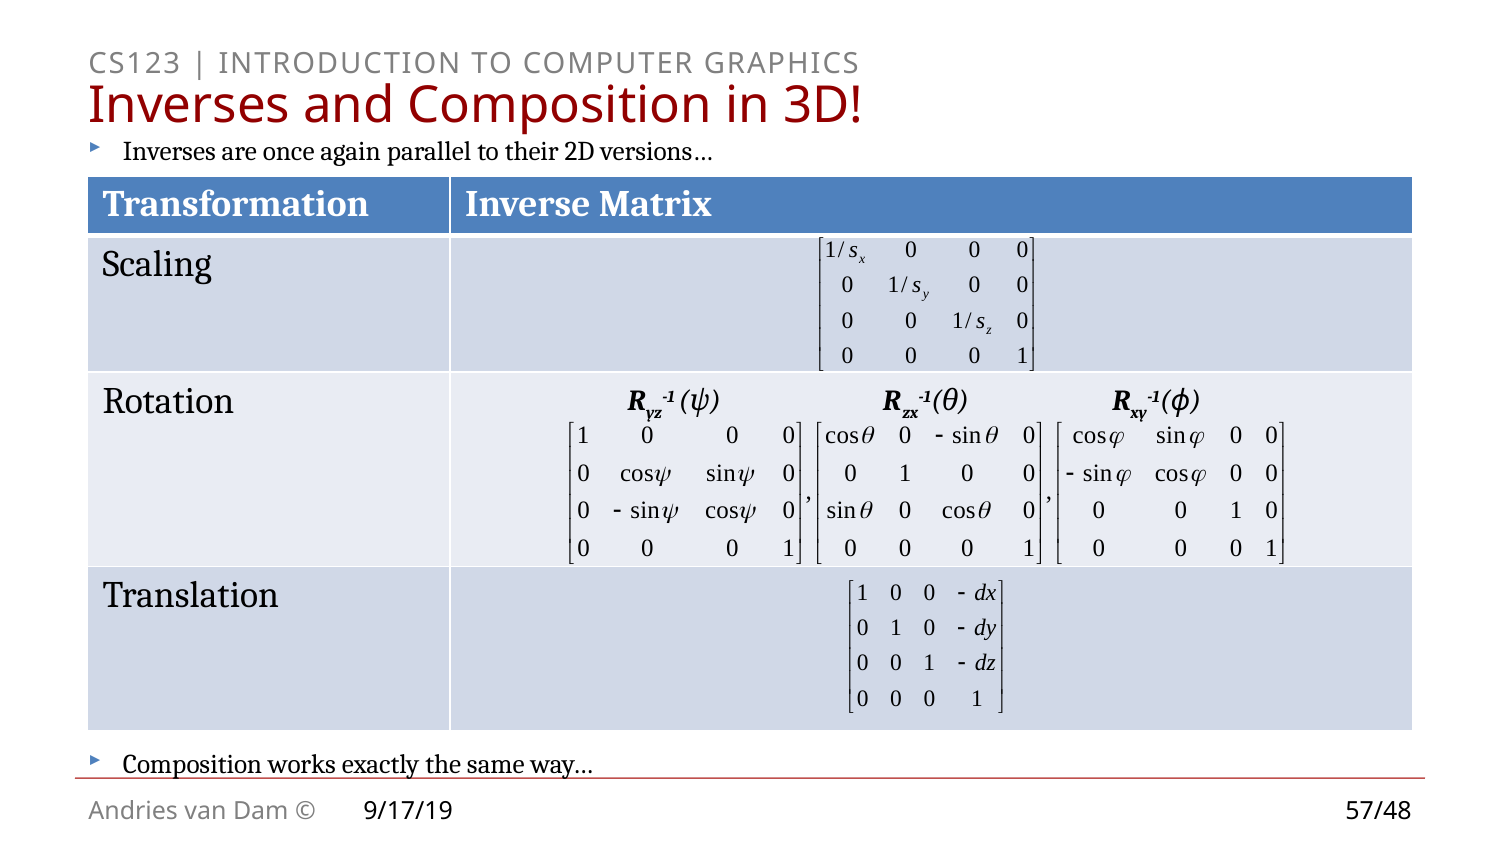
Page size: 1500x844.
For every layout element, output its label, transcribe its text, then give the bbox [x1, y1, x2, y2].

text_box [563, 417, 1293, 569]
table_cell [451, 567, 841, 730]
table_cell [1046, 238, 1412, 371]
table_cell Scaling [88, 238, 449, 371]
table_cell Translation [88, 567, 449, 730]
table_cell [451, 238, 809, 371]
list Inverses are once again parallel to their 2D versions… Composition works exactly the same way… [75, 140, 1425, 790]
table_cell [1014, 567, 1412, 730]
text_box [843, 581, 1013, 718]
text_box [813, 233, 1043, 376]
table_cell Ryz-1 (ψ) Rzx-1(θ) Rxy-1(ϕ) [451, 373, 1412, 566]
footer 9/17/19 [350, 787, 1213, 827]
table_header Inverse Matrix [451, 177, 1412, 233]
table_header Transformation [88, 177, 449, 233]
slide_number 57/48 [1224, 787, 1425, 827]
title Inverses and Composition in 3D! [75, 64, 1425, 140]
table_cell Rotation [88, 373, 449, 566]
